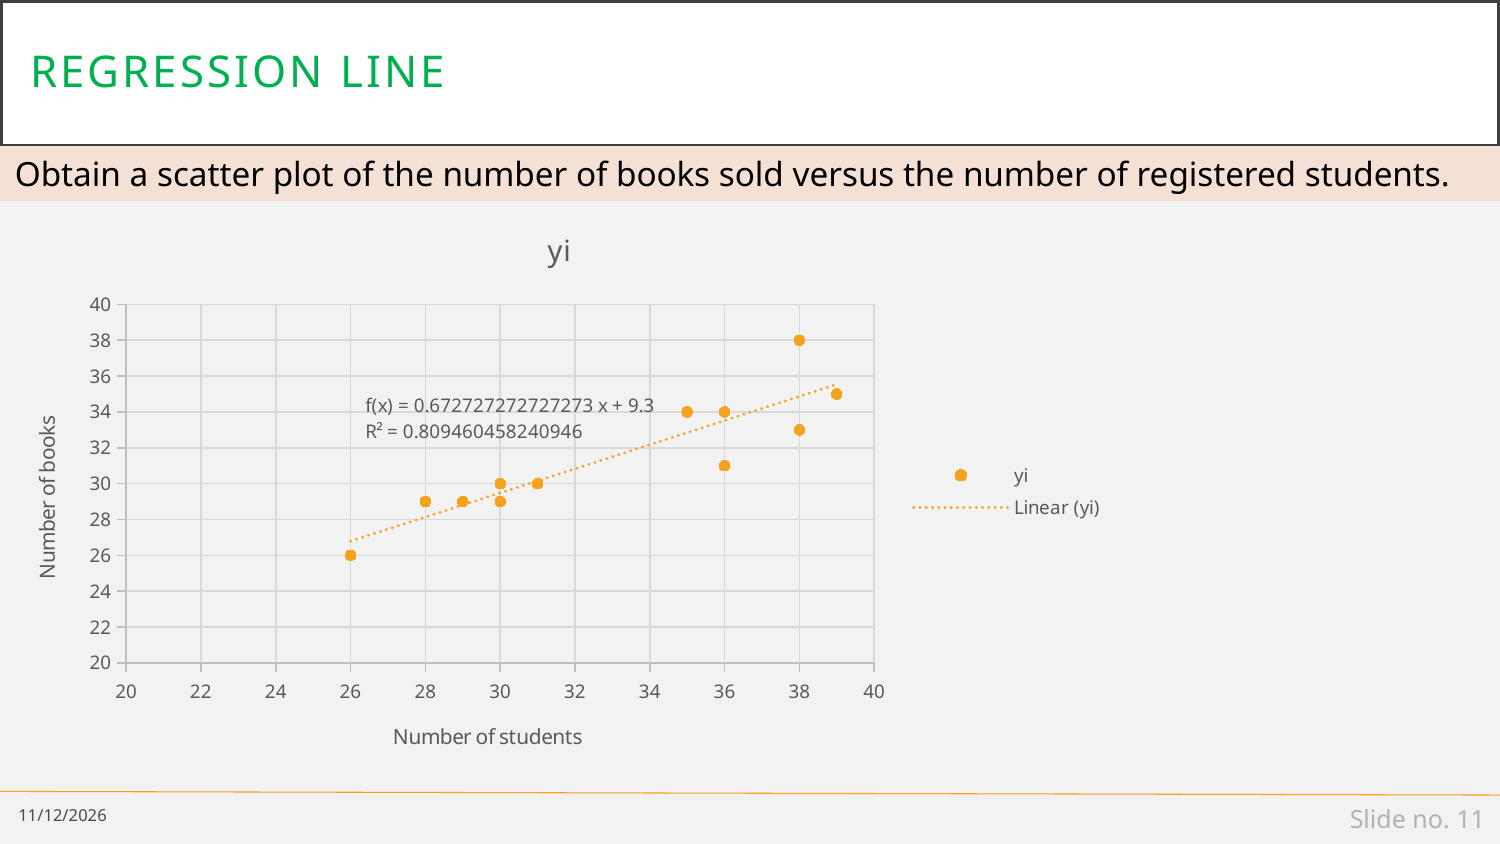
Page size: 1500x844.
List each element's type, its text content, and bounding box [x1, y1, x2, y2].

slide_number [0, 796, 122, 837]
slide_number Slide no. 11 [1162, 797, 1500, 843]
chart [0, 201, 1119, 782]
text_box Obtain a scatter plot of the number of books sold versus the number of registered students. [0, 146, 1500, 201]
title Regression line [0, 0, 1500, 146]
